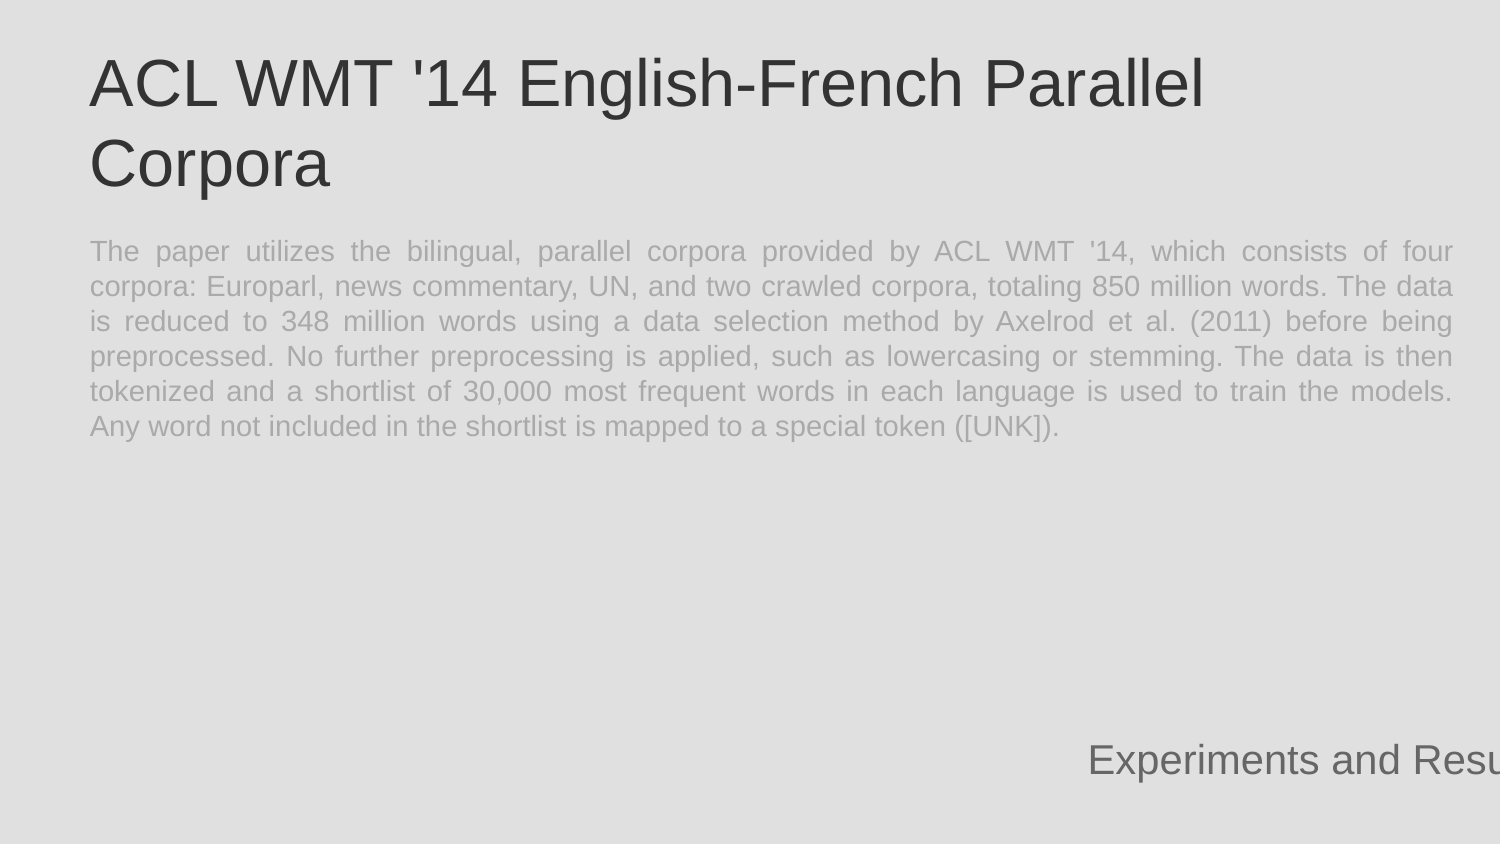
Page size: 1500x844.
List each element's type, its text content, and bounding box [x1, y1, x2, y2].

text_box The paper utilizes the bilingual, parallel corpora provided by ACL WMT '14, which consists of four corpora: Europarl, news commentary, UN, and two crawled corpora, totaling 850 million words. The data is reduced to 348 million words using a data selection method by Axelrod et al. (2011) before being preprocessed. No further preprocessing is applied, such as lowercasing or stemming. The data is then tokenized and a shortlist of 30,000 most frequent words in each language is used to train the models. Any word not included in the shortlist is mapped to a special token ([UNK]). [74, 224, 1470, 765]
text_box ACL WMT '14 English-French Parallel Corpora [74, 44, 1425, 195]
text_box Experiments and Results [1019, 719, 1500, 795]
